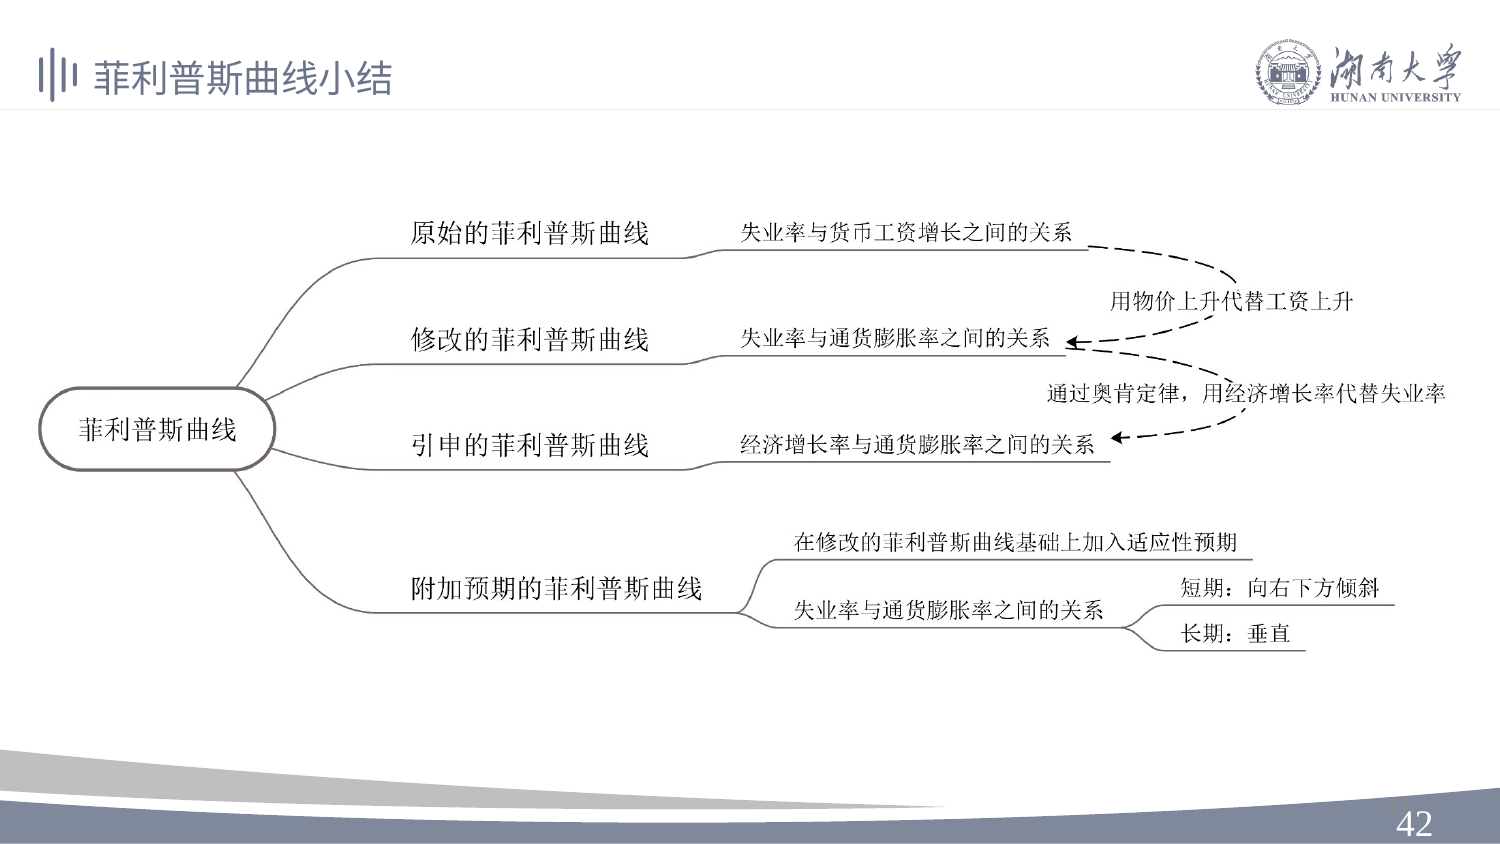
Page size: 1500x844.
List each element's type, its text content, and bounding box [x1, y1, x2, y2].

picture [1249, 33, 1465, 109]
slide_number 42 [1074, 782, 1425, 827]
text_box 菲利普斯曲线小结 [79, 47, 1177, 108]
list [0, 165, 1500, 692]
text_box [39, 47, 78, 103]
